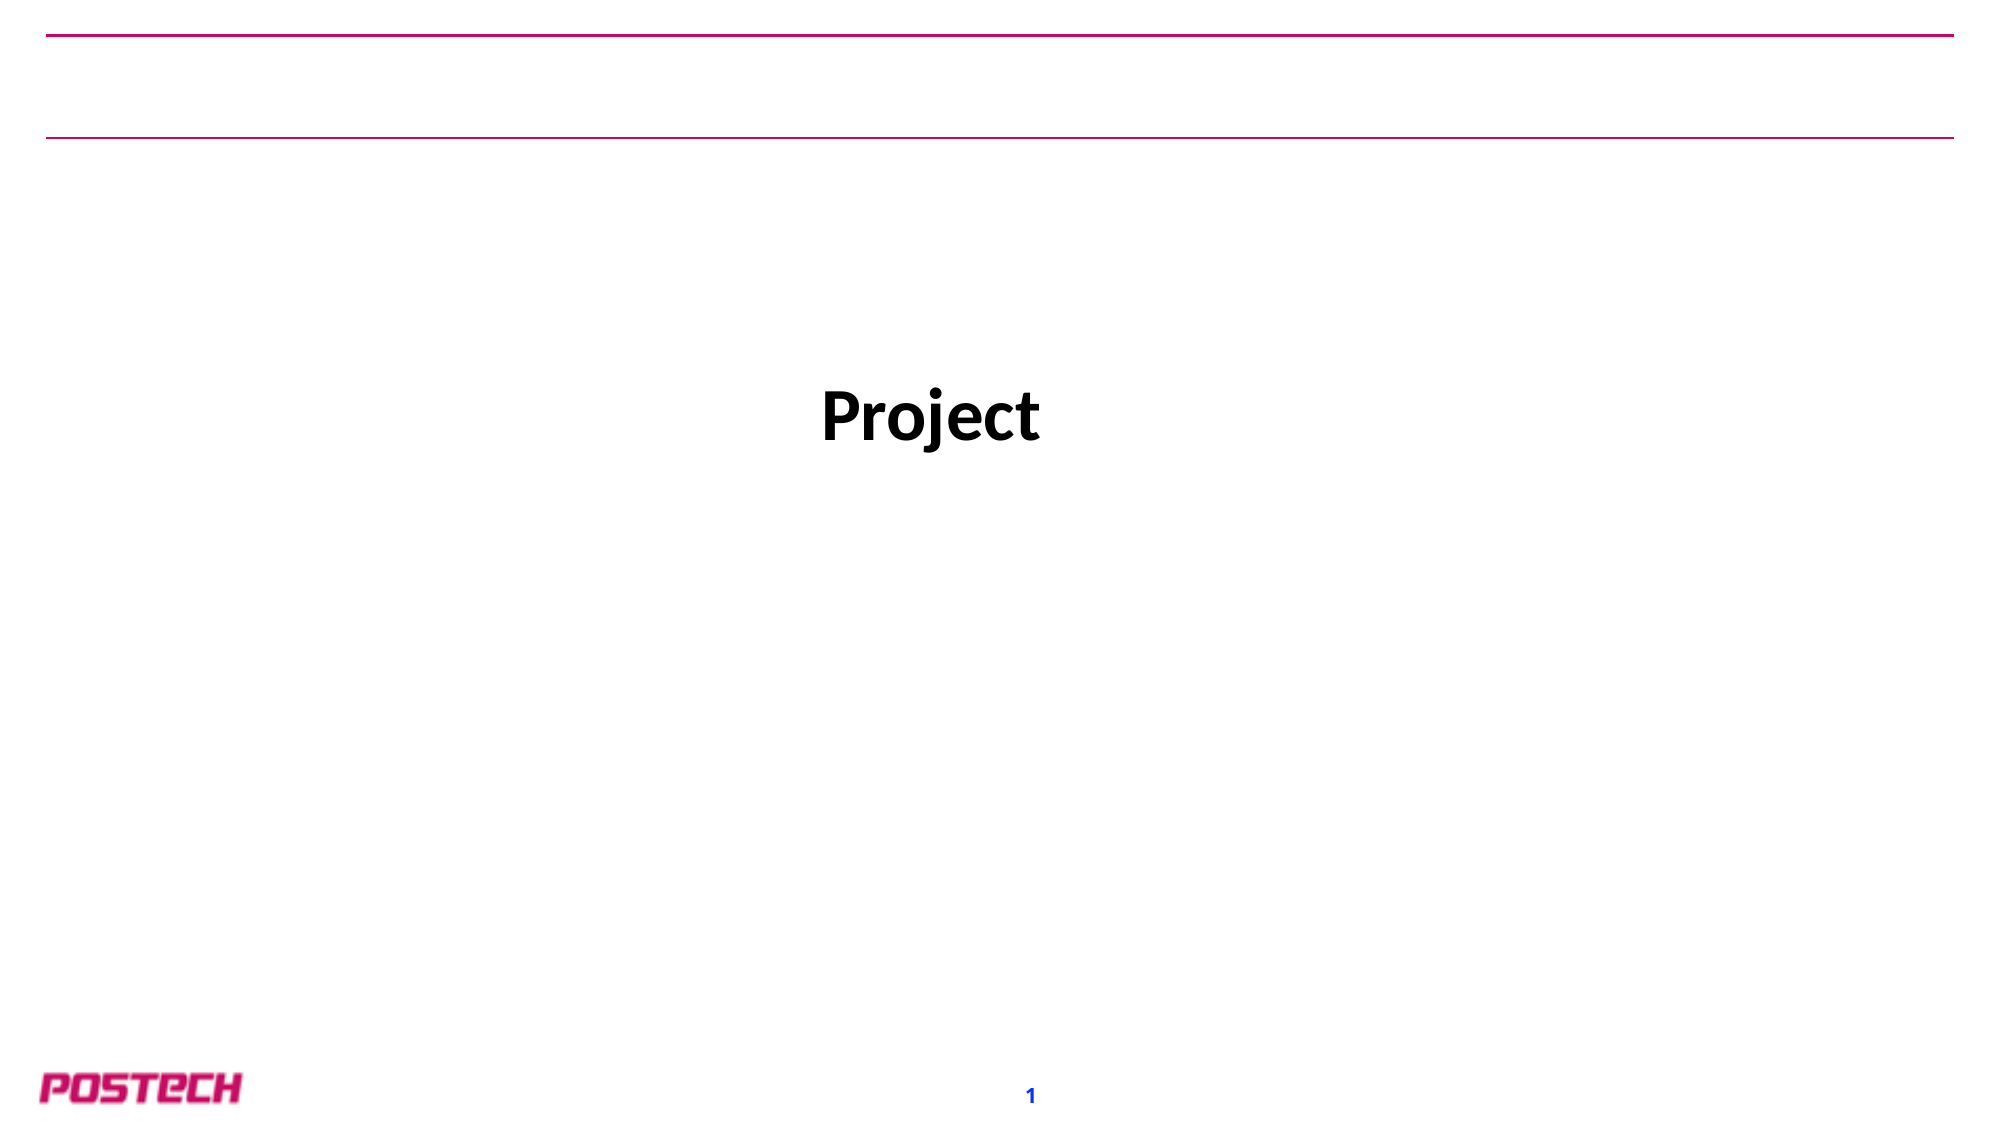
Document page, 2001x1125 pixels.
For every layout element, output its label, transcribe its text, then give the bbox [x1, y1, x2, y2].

picture [38, 1066, 246, 1110]
text_box Project [274, 358, 1589, 463]
